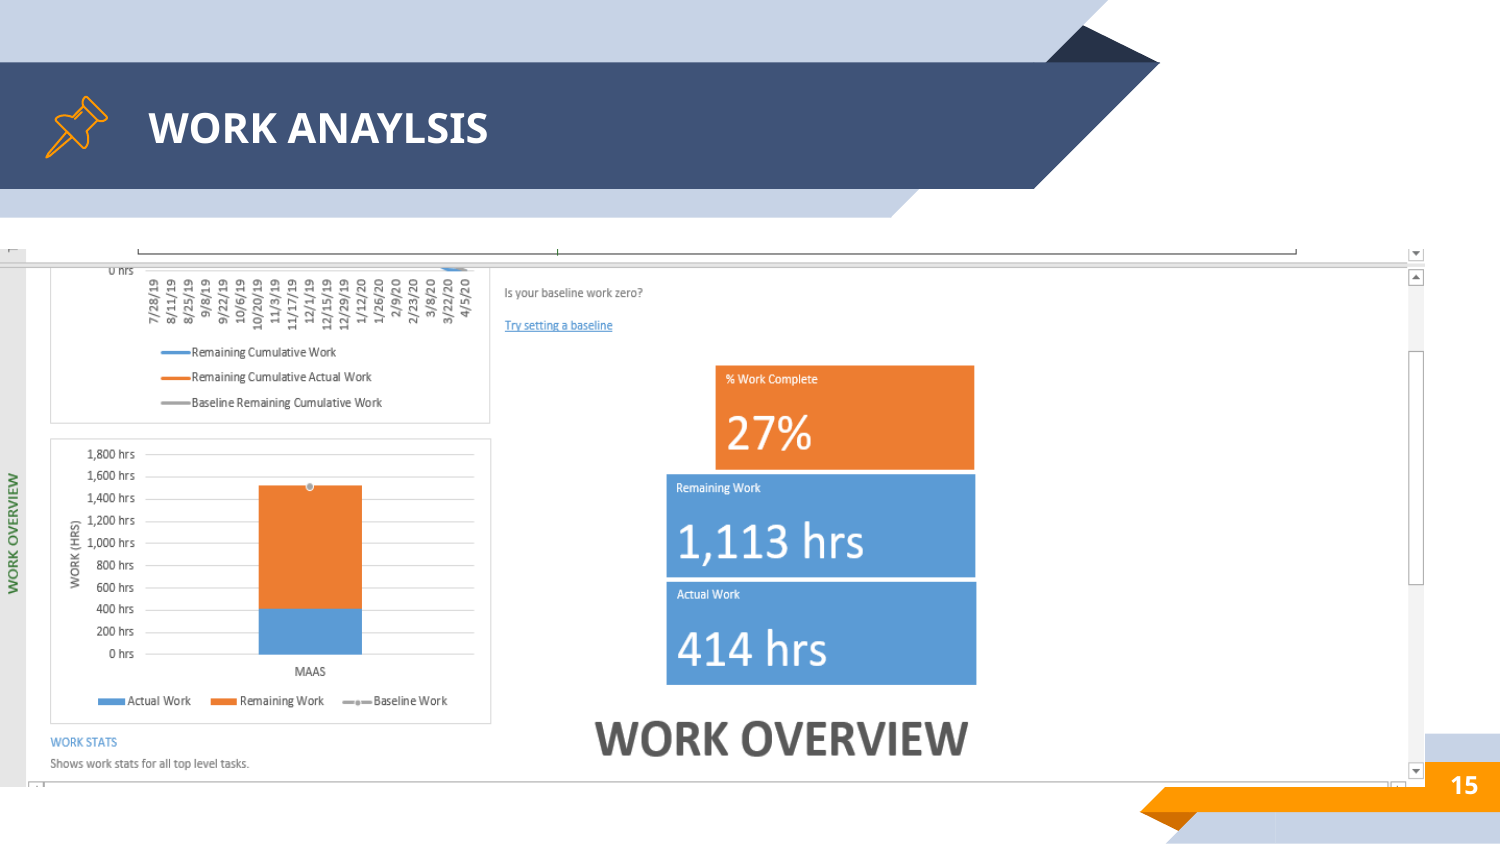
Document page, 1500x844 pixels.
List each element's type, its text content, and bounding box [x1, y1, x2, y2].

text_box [45, 96, 108, 158]
slide_number 15 [1249, 760, 1494, 813]
title WORK ANAYLSIS [133, 64, 1035, 190]
picture [0, 249, 1425, 787]
